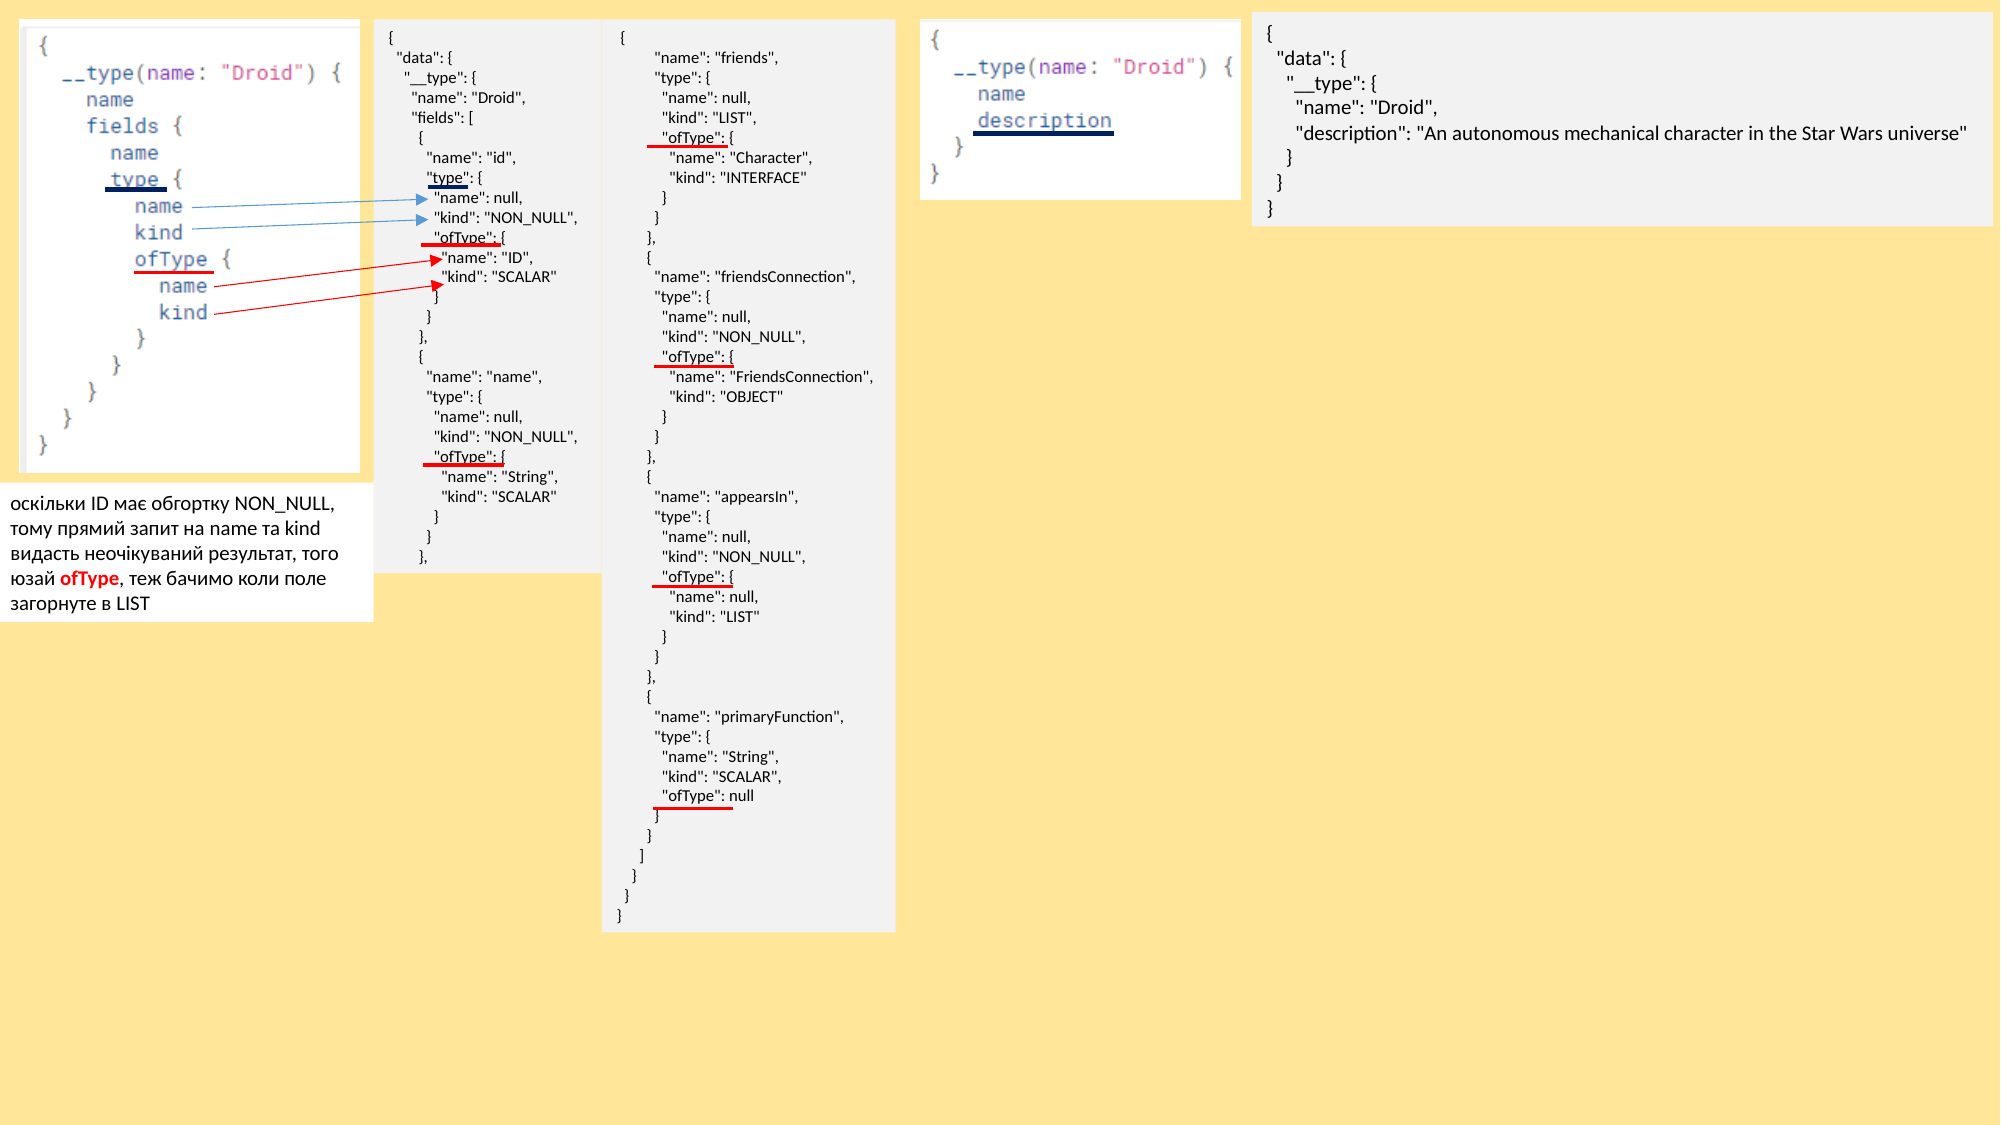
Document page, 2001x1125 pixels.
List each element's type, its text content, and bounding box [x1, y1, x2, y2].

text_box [191, 219, 429, 229]
text_box { "name": "friends", "type": { "name": null, "kind": "LIST", "ofType": { "name": "Character", "kind": "INTERFACE" } } }, { "name": "friendsConnection", "type": { "name": null, "kind": "NON_NULL", "ofType": { "name": "FriendsConnection", "kind": "OBJECT" } } }, { "name": "appearsIn", "type": { "name": null, "kind": "NON_NULL", "ofType": { "name": null, "kind": "LIST" } } }, { "name": "primaryFunction", "type": { "name": "String", "kind": "SCALAR", "ofType": null } } ] } } } [601, 19, 896, 933]
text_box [213, 259, 443, 284]
text_box { "data": { "__type": { "name": "Droid", "description": "An autonomous mechanical character in the Star Wars universe" } } } [1251, 11, 1994, 227]
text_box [213, 284, 444, 315]
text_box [191, 199, 429, 208]
picture [920, 19, 1241, 200]
picture [19, 19, 360, 473]
text_box { "data": { "__type": { "name": "Droid", "fields": [ { "name": "id", "type": { "name": null, "kind": "NON_NULL", "ofType": { "name": "ID", "kind": "SCALAR" } } }, { "name": "name", "type": { "name": null, "kind": "NON_NULL", "ofType": { "name": "String", "kind": "SCALAR" } } }, [373, 19, 601, 574]
text_box оскільки ID має обгортку NON_NULL, тому прямий запит на name та kind видасть неочікуваний результат, того юзай ofType, теж бачимо коли поле загорнуте в LIST [0, 482, 374, 623]
